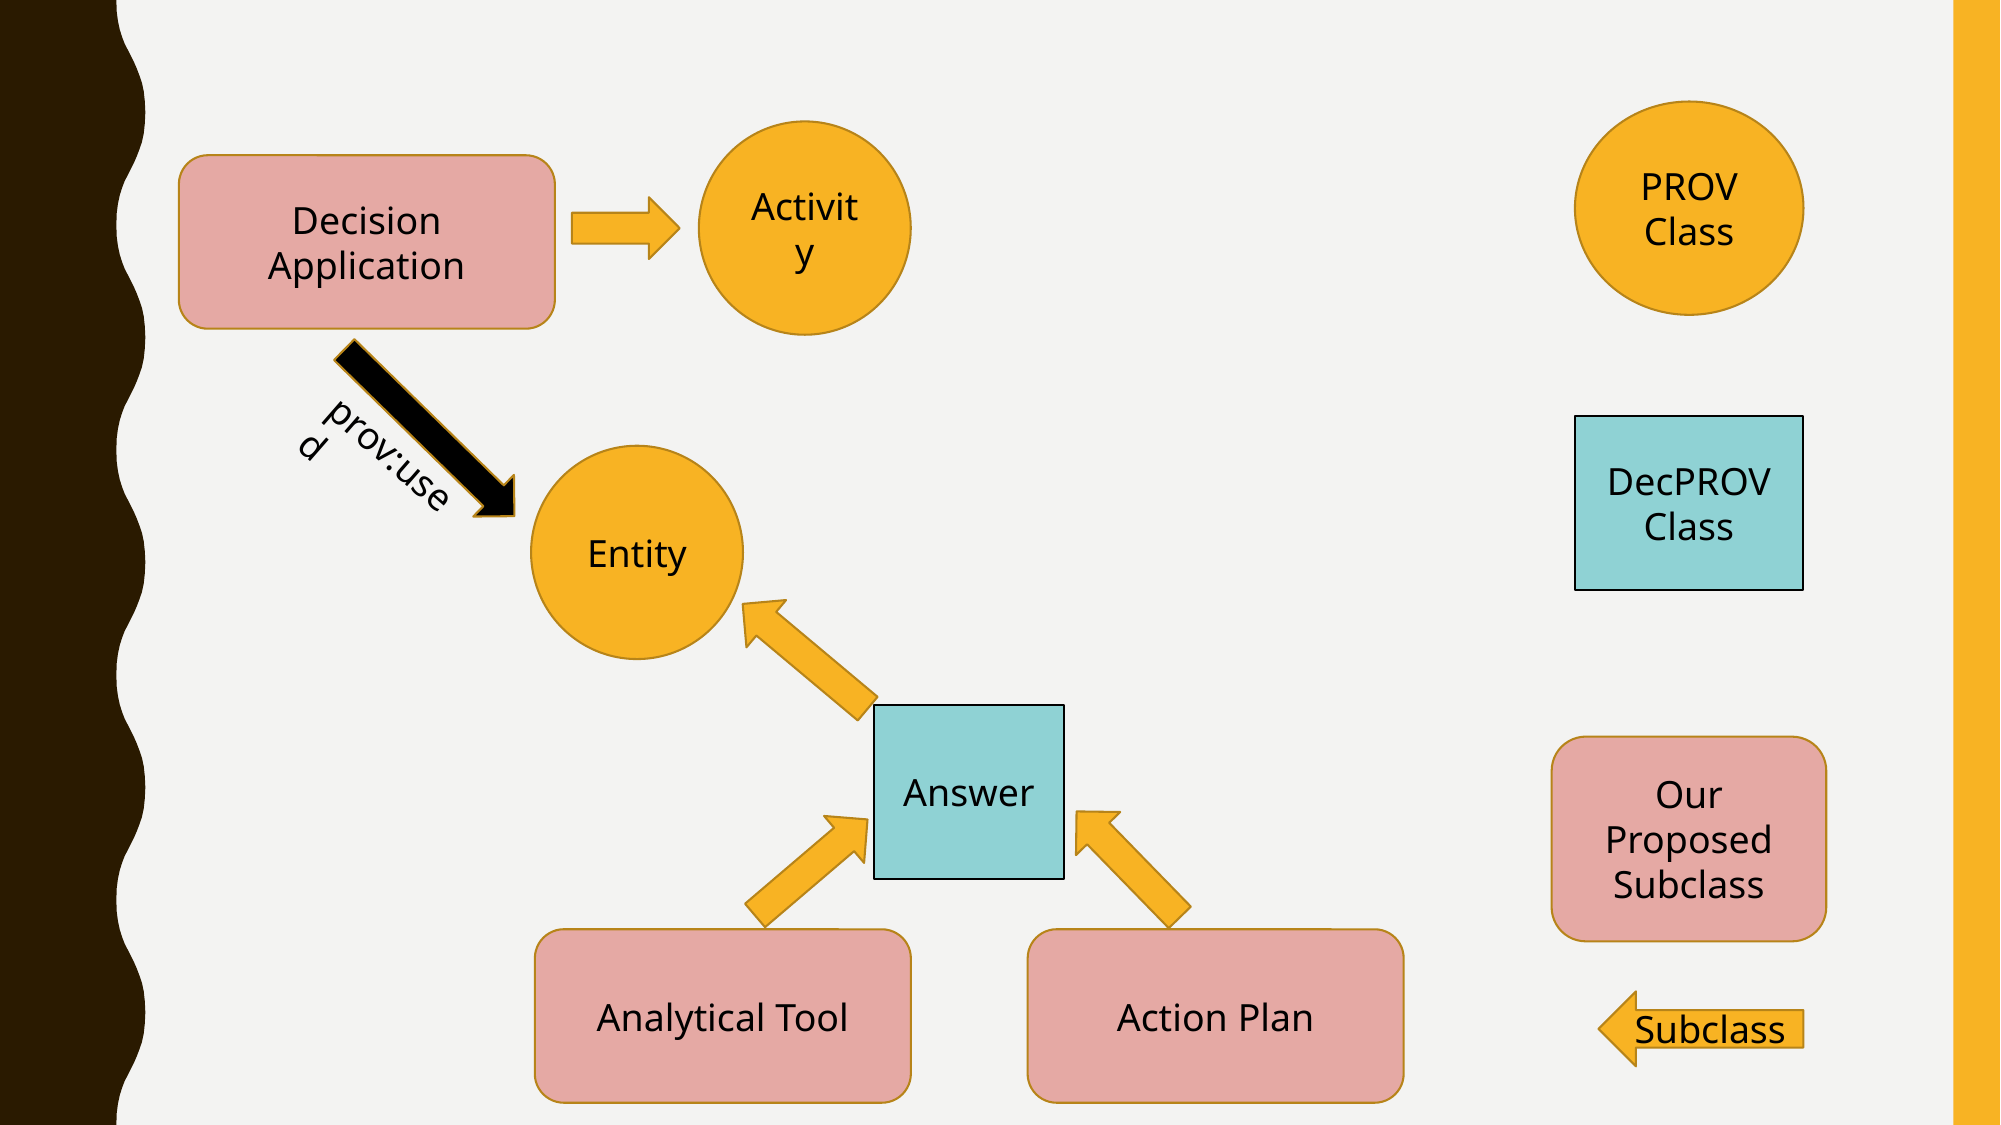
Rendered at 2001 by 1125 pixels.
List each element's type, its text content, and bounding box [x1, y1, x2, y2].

text_box Decision Application [177, 154, 556, 330]
text_box Analytical Tool [533, 928, 912, 1104]
text_box [570, 196, 681, 260]
text_box Entity [530, 444, 745, 661]
text_box Answer [873, 704, 1065, 880]
text_box Activity [697, 120, 912, 336]
text_box Our Proposed Subclass [1550, 735, 1828, 943]
text_box prov:used [274, 371, 490, 578]
text_box PROV Class [1573, 100, 1805, 316]
text_box [744, 814, 869, 928]
text_box Action Plan [1026, 928, 1405, 1104]
text_box [741, 599, 879, 722]
text_box [1074, 810, 1192, 929]
text_box Subclass [1597, 990, 1805, 1068]
text_box [333, 338, 516, 518]
text_box DecPROV Class [1574, 415, 1804, 591]
